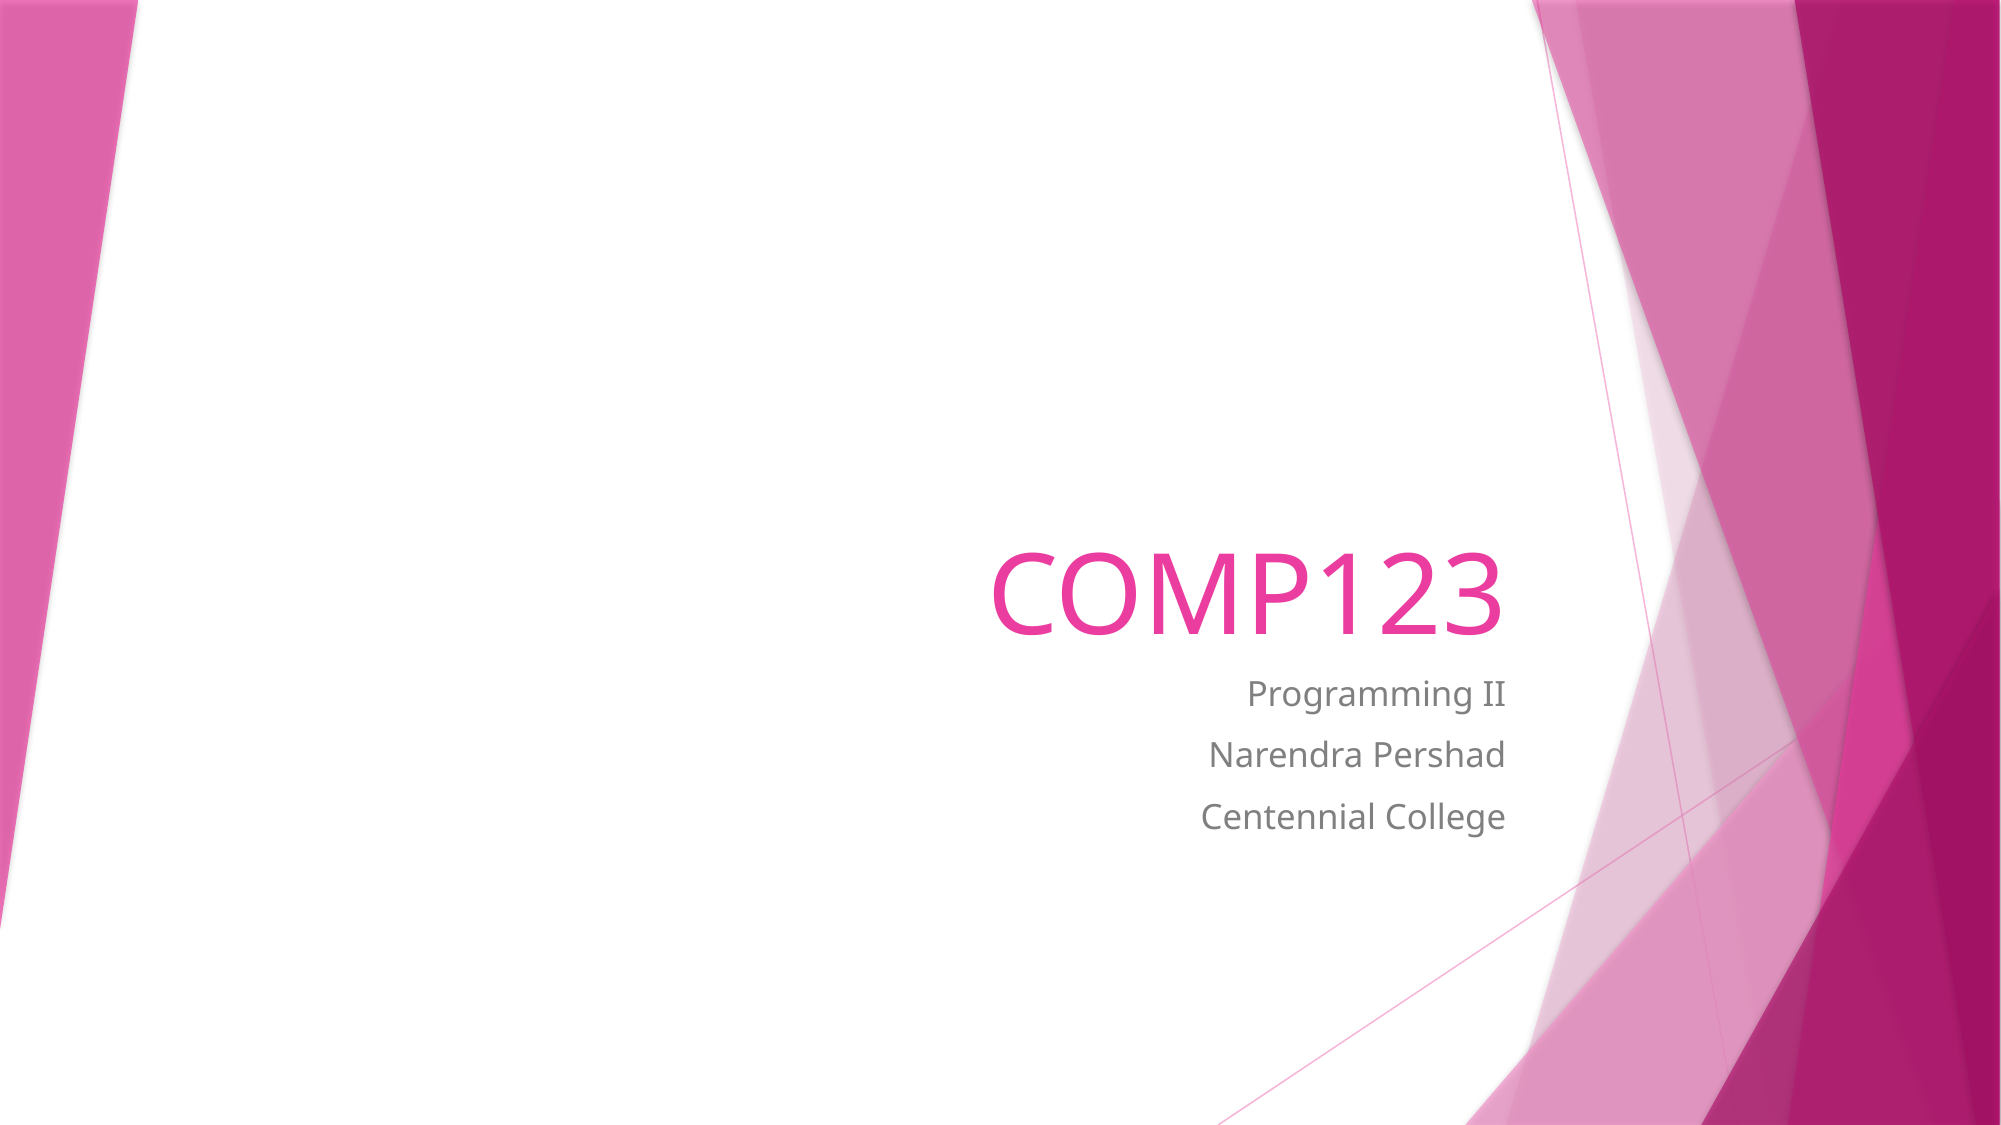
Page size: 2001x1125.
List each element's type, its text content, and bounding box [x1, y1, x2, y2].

title COMP123 [247, 394, 1522, 664]
subtitle Programming II Narendra Pershad Centennial College [247, 664, 1522, 845]
